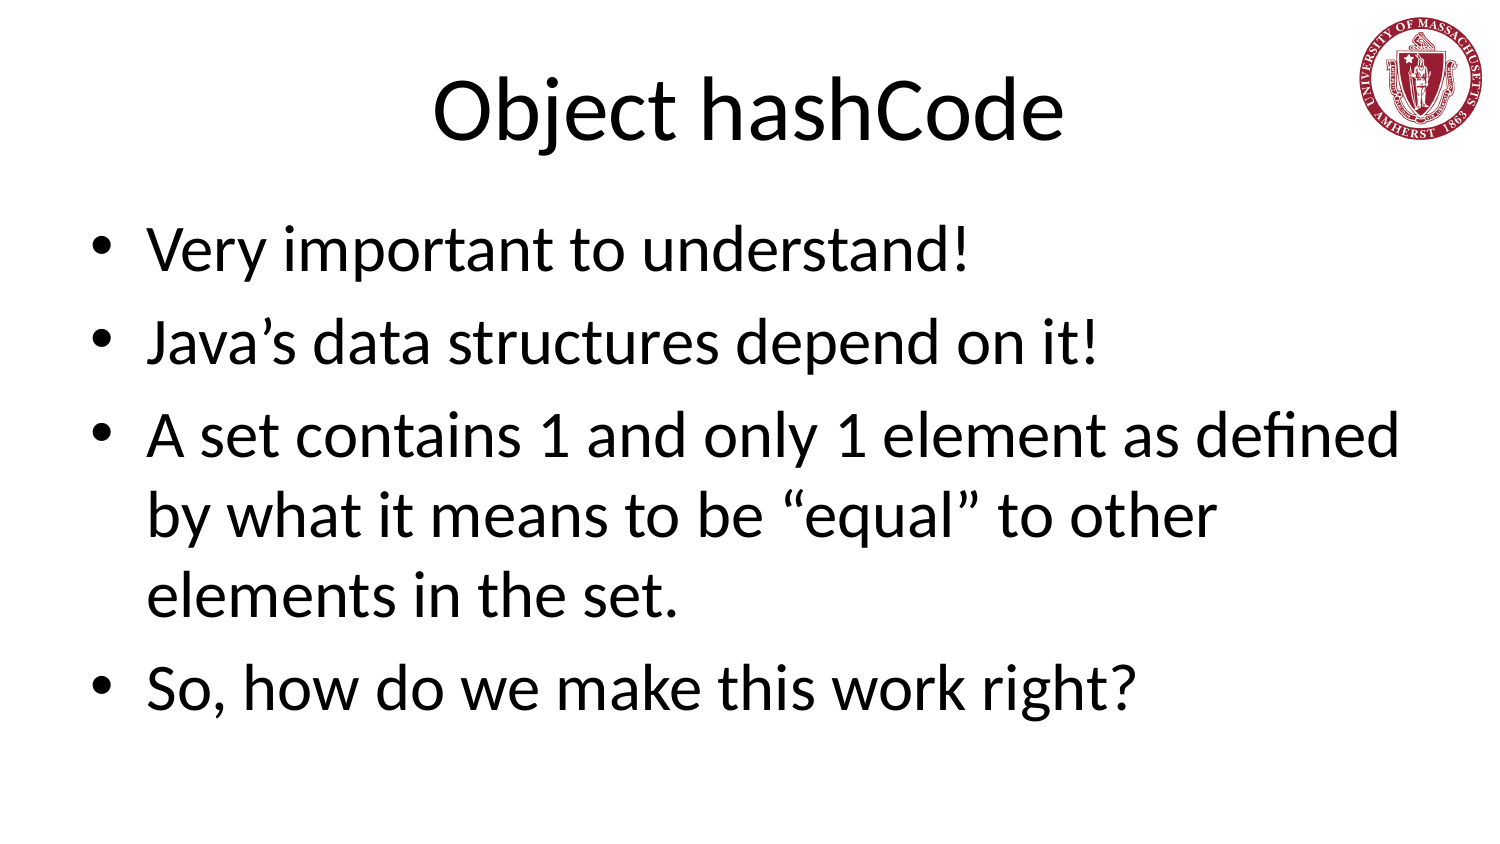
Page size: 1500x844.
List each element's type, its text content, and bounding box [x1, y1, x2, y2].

picture [1359, 17, 1482, 140]
title Object hashCode [75, 33, 1425, 175]
list Very important to understand! Java’s data structures depend on it! A set contains 1 and only 1 element as defined by what it means to be “equal” to other elements in the set. So, how do we make this work right? [75, 196, 1425, 754]
